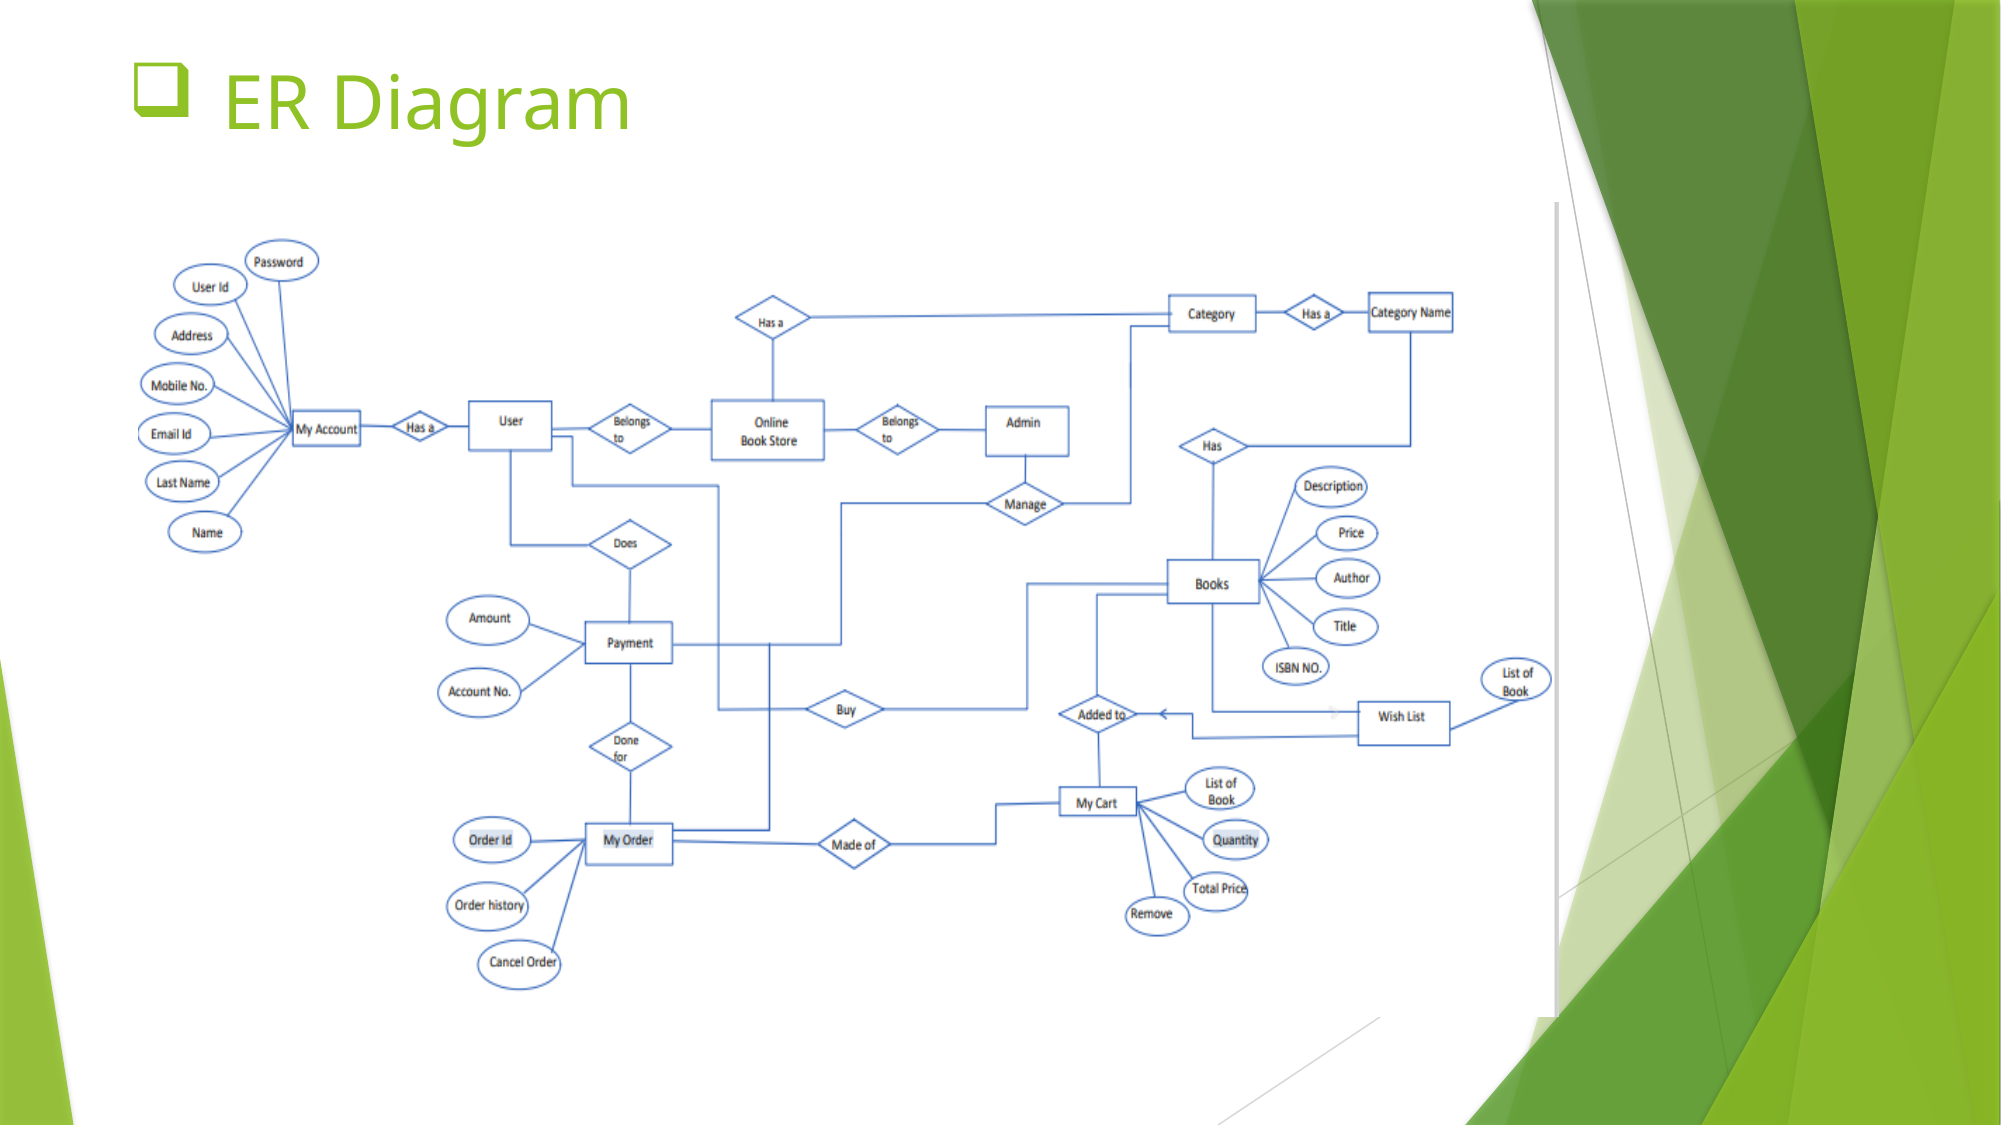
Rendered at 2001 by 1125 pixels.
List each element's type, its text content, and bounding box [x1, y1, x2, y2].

text_box ER Diagram [113, 47, 1525, 264]
picture [137, 201, 1559, 1018]
